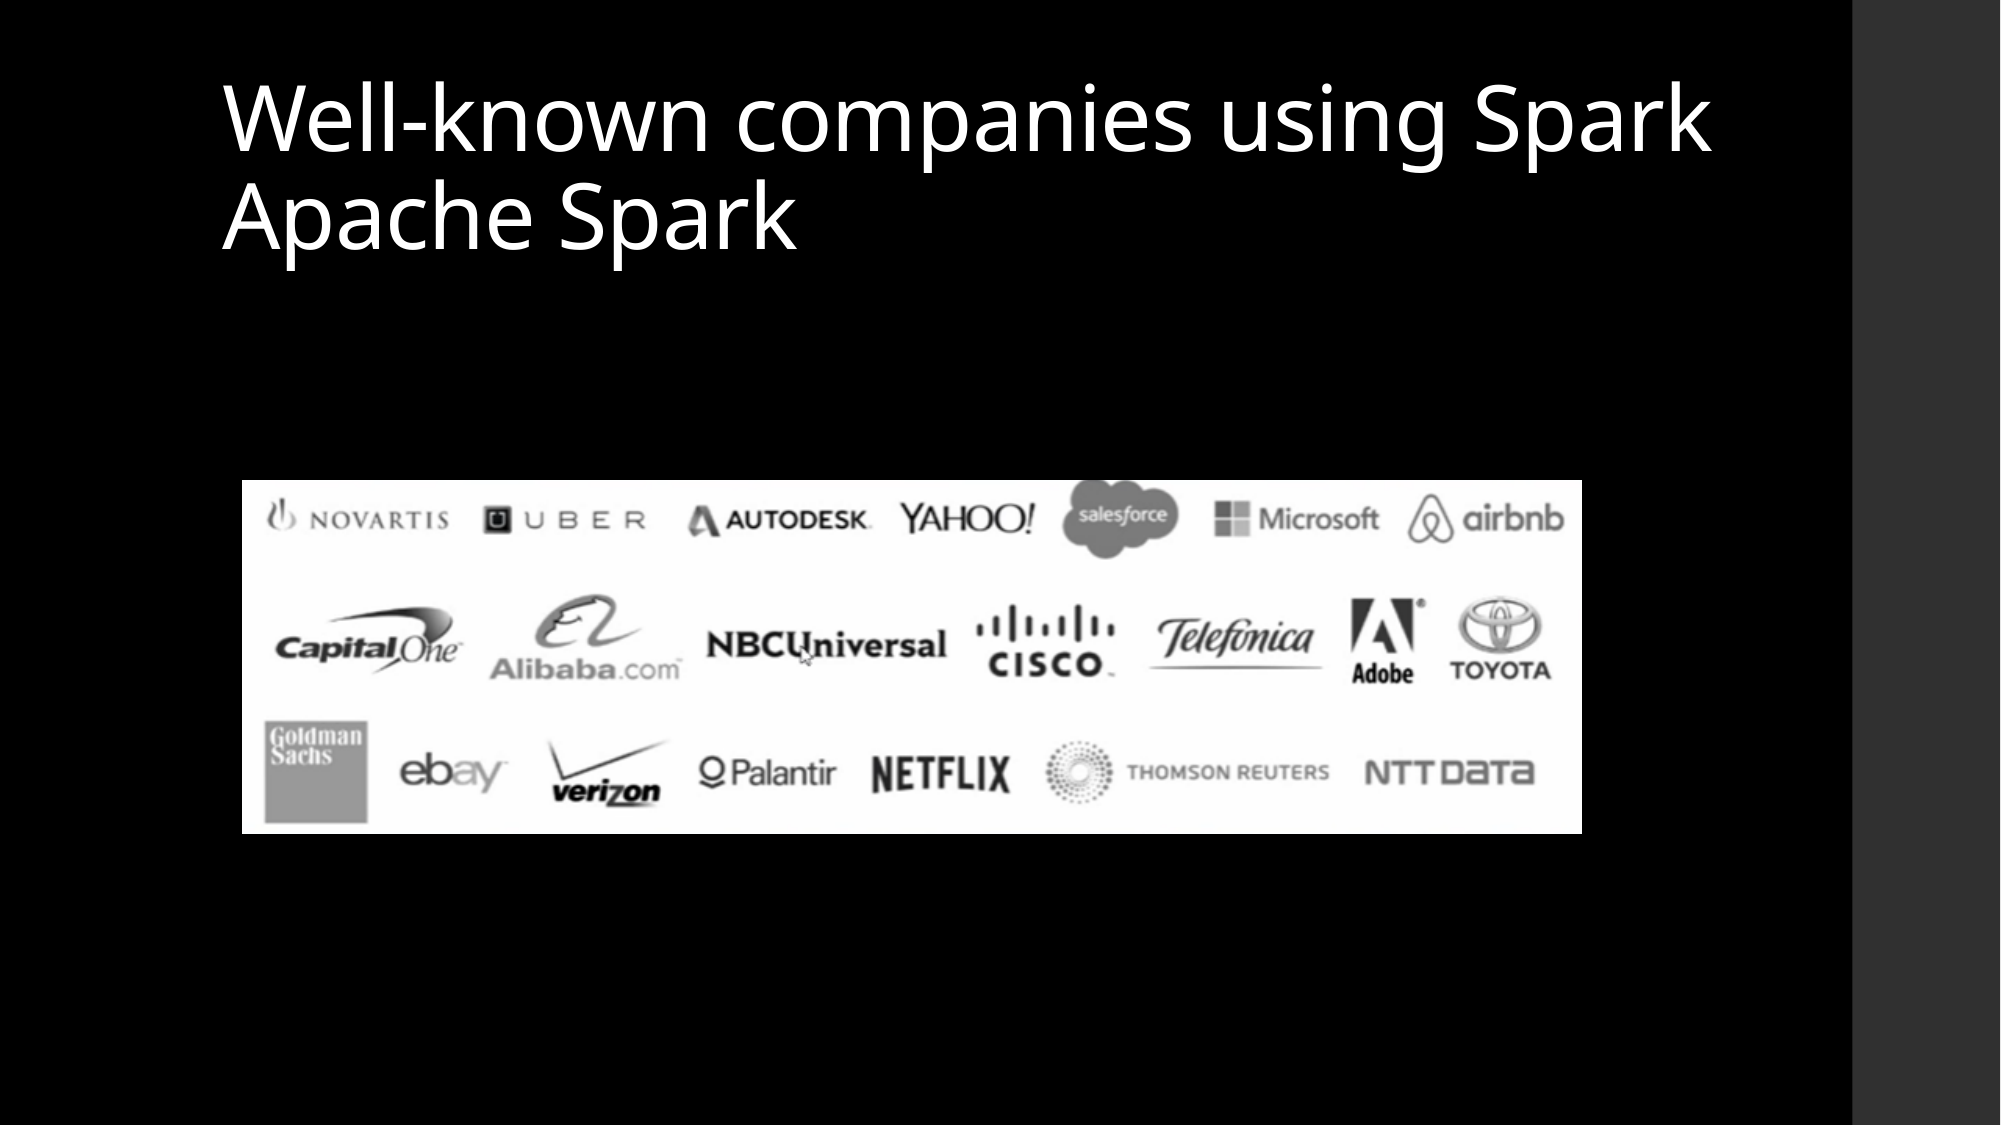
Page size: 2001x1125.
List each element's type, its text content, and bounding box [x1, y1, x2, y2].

title Well-known companies using Spark Apache Spark [206, 60, 1797, 278]
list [242, 480, 1582, 834]
